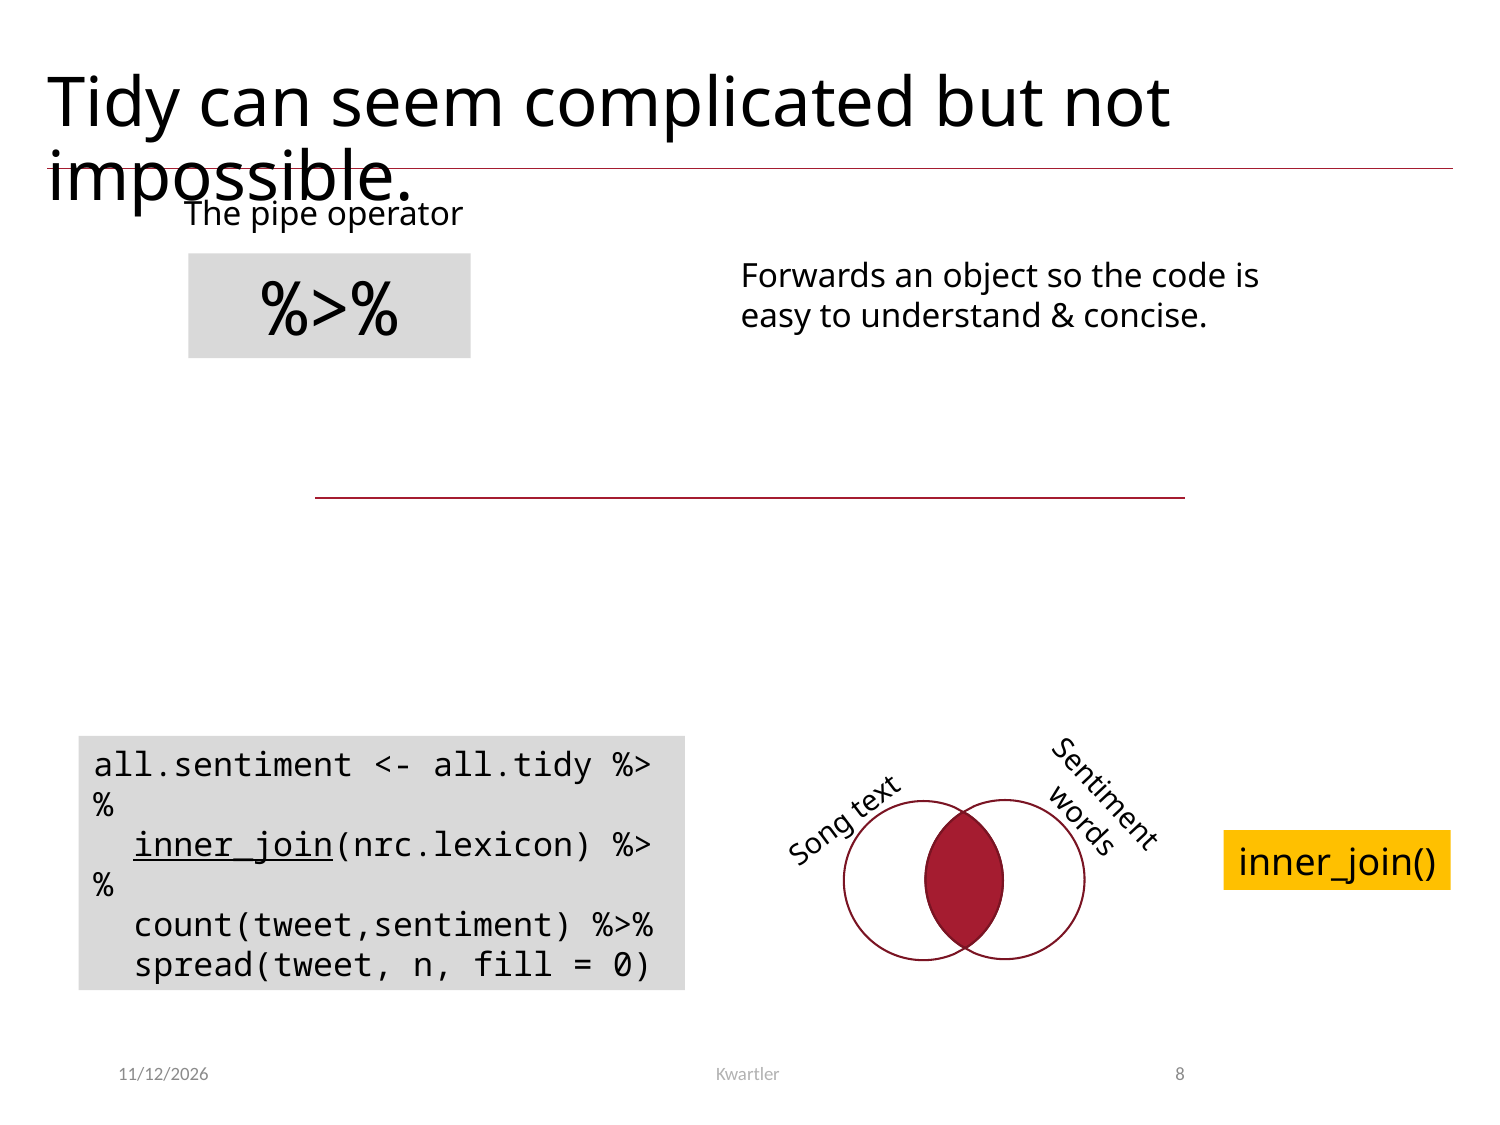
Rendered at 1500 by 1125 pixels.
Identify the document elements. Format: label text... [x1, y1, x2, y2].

text_box Sentiment words [1005, 713, 1189, 902]
text_box all.sentiment <- all.tidy %>% inner_join(nrc.lexicon) %>% count(tweet,sentiment) %>% spread(tweet, n, fill = 0) [78, 735, 685, 991]
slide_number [103, 1042, 441, 1103]
text_box Song text [764, 751, 922, 887]
slide_number 8 [1059, 1042, 1200, 1103]
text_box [176, 184, 472, 360]
title Tidy can seem complicated but not impossible. [32, 59, 1397, 157]
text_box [843, 799, 1085, 961]
text_box Forwards an object so the code is easy to understand & concise. [725, 246, 1278, 342]
text_box inner_join() [1223, 830, 1451, 890]
footer Kwartler [496, 1042, 1004, 1103]
